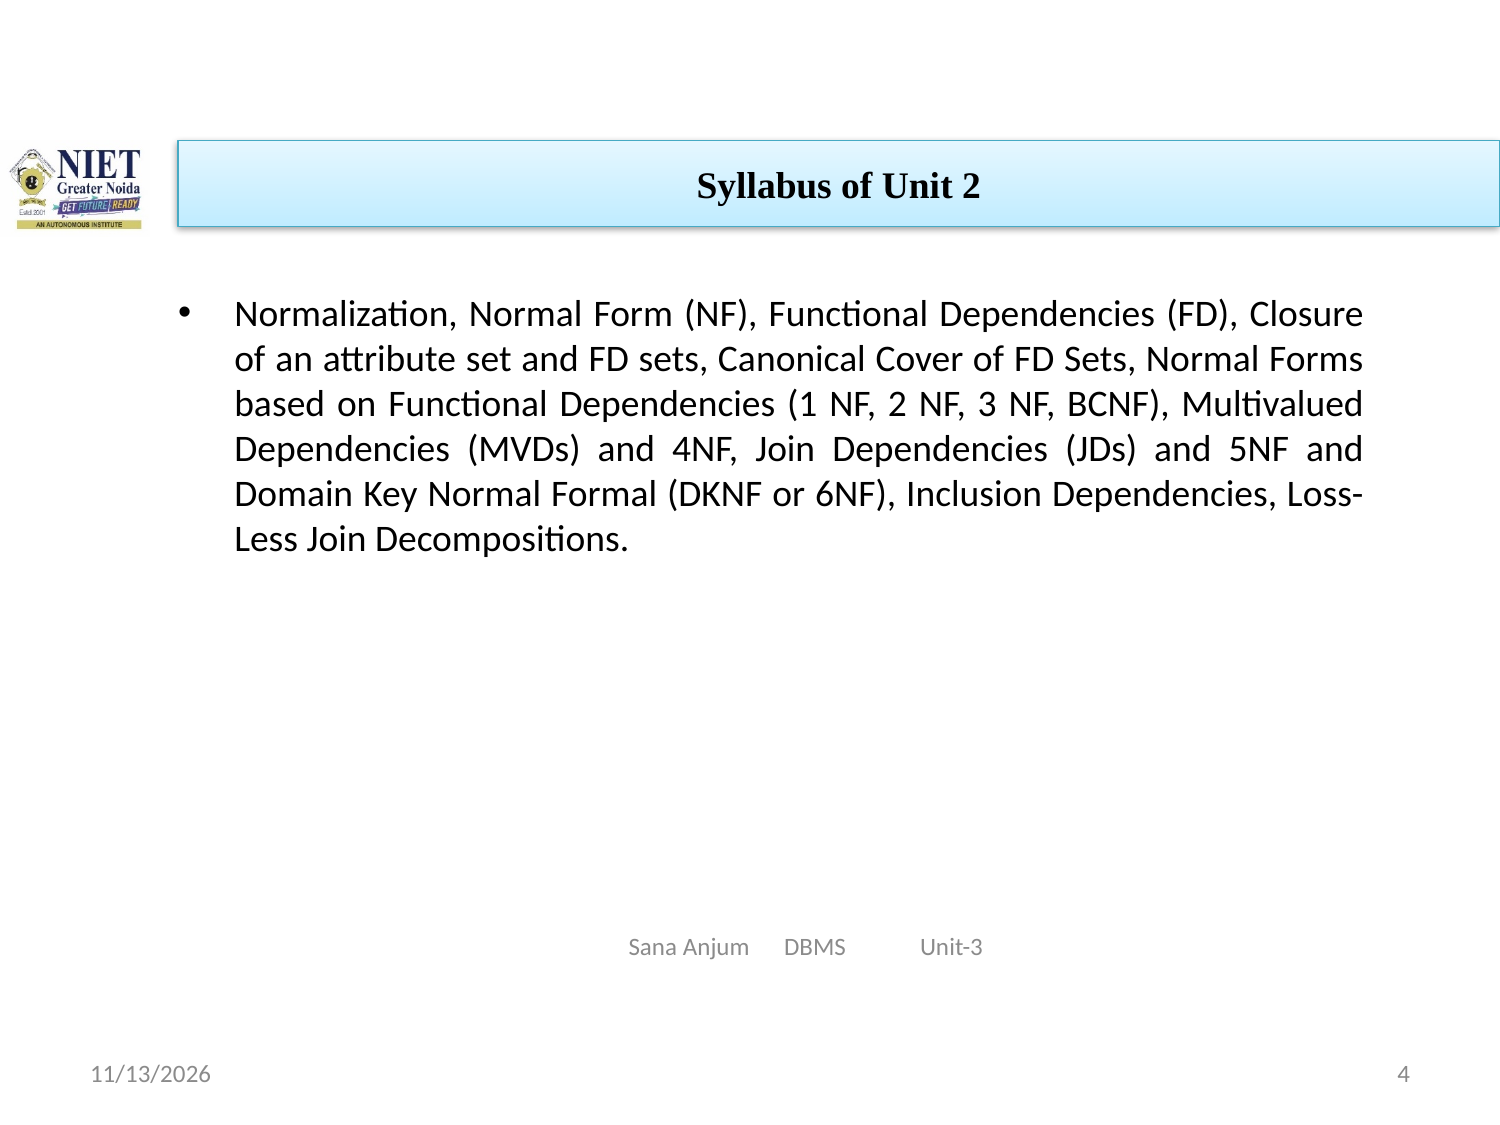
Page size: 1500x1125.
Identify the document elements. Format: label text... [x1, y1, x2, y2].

text_box Syllabus of Unit 2 [177, 140, 1500, 227]
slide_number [75, 1042, 425, 1103]
footer Sana Anjum DBMS Unit-3 [496, 922, 1116, 968]
list Normalization, Normal Form (NF), Functional Dependencies (FD), Closure of an attribute set and FD sets, Canonical Cover of FD Sets, Normal Forms based on Functional Dependencies (1 NF, 2 NF, 3 NF, BCNF), Multivalued Dependencies (MVDs) and 4NF, Join Dependencies (JDs) and 5NF and Domain Key Normal Formal (DKNF or 6NF), Inclusion Dependencies, Loss-Less Join Decompositions. [163, 281, 1380, 839]
picture [0, 140, 151, 237]
slide_number 4 [1074, 1042, 1425, 1103]
